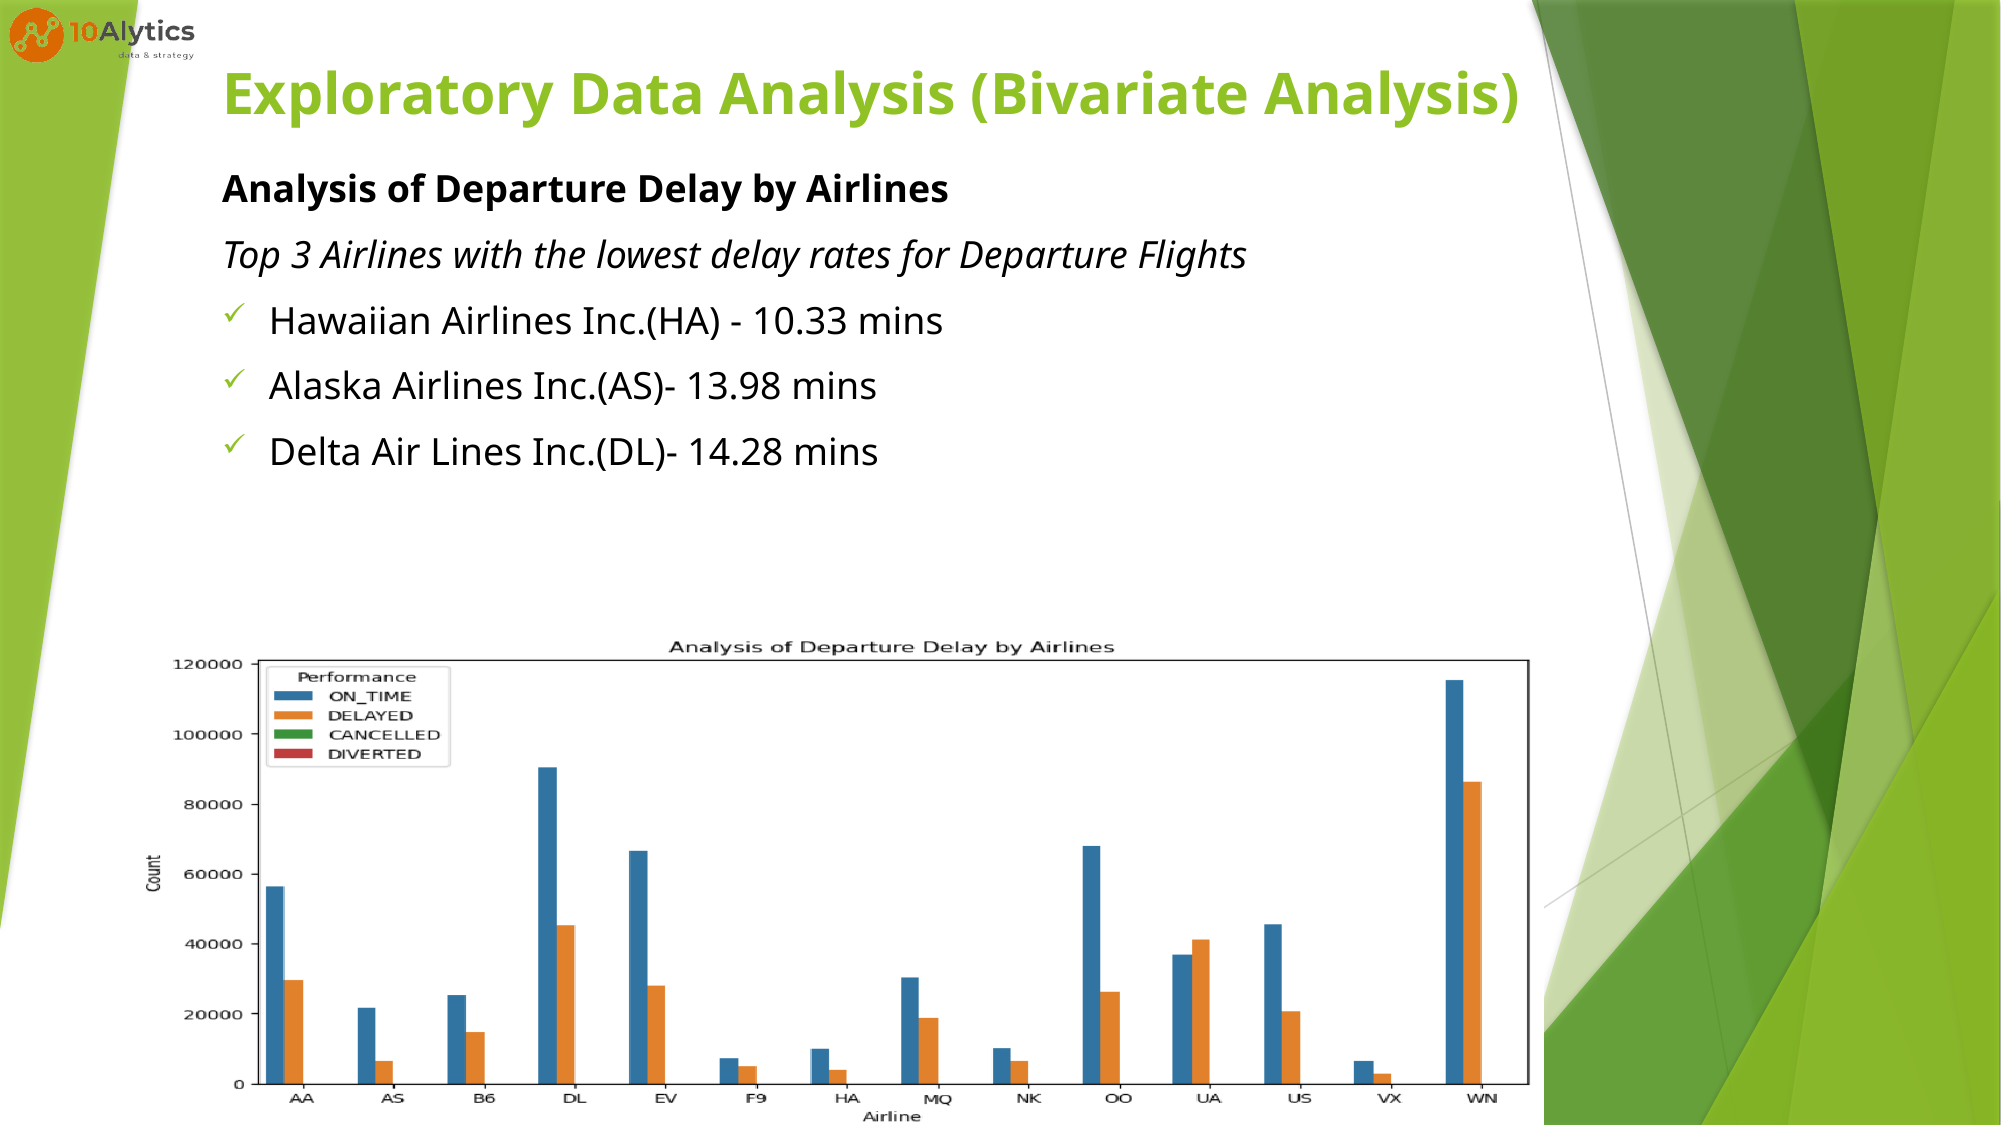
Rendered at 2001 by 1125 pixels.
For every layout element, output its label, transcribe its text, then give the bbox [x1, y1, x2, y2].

subtitle Analysis of Departure Delay by Airlines Top 3 Airlines with the lowest delay rates for Departure Flights Hawaiian Airlines Inc.(HA) - 10.33 mins Alaska Airlines Inc.(AS)- 13.98 mins Delta Air Lines Inc.(DL)- 14.28 mins [206, 157, 1572, 492]
title Exploratory Data Analysis (Bivariate Analysis) [206, 31, 1544, 134]
picture [0, 0, 208, 74]
picture [134, 632, 1544, 1125]
